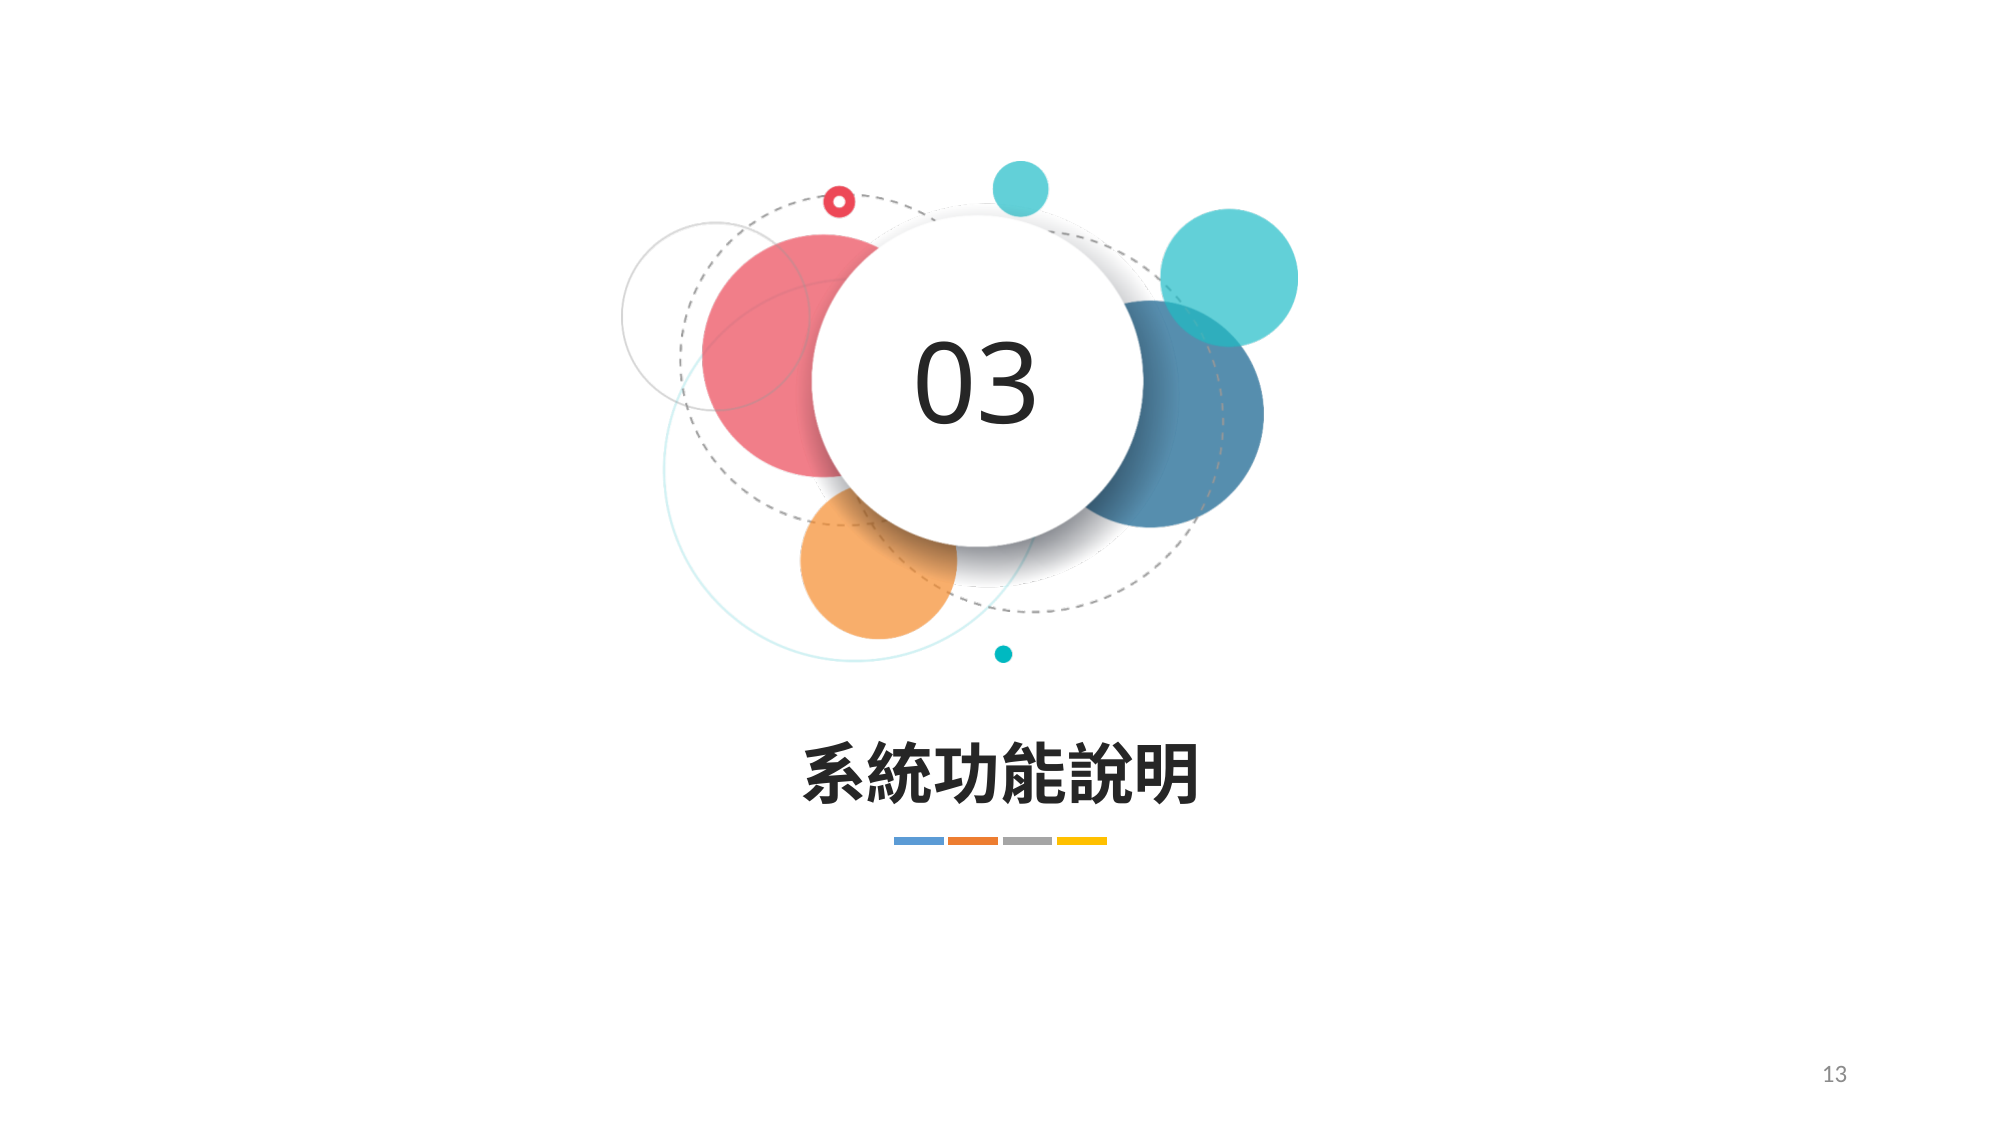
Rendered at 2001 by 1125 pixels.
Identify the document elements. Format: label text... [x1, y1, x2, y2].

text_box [621, 161, 1298, 663]
slide_number 13 [1412, 1042, 1863, 1103]
text_box 系統功能說明 [785, 724, 1216, 820]
